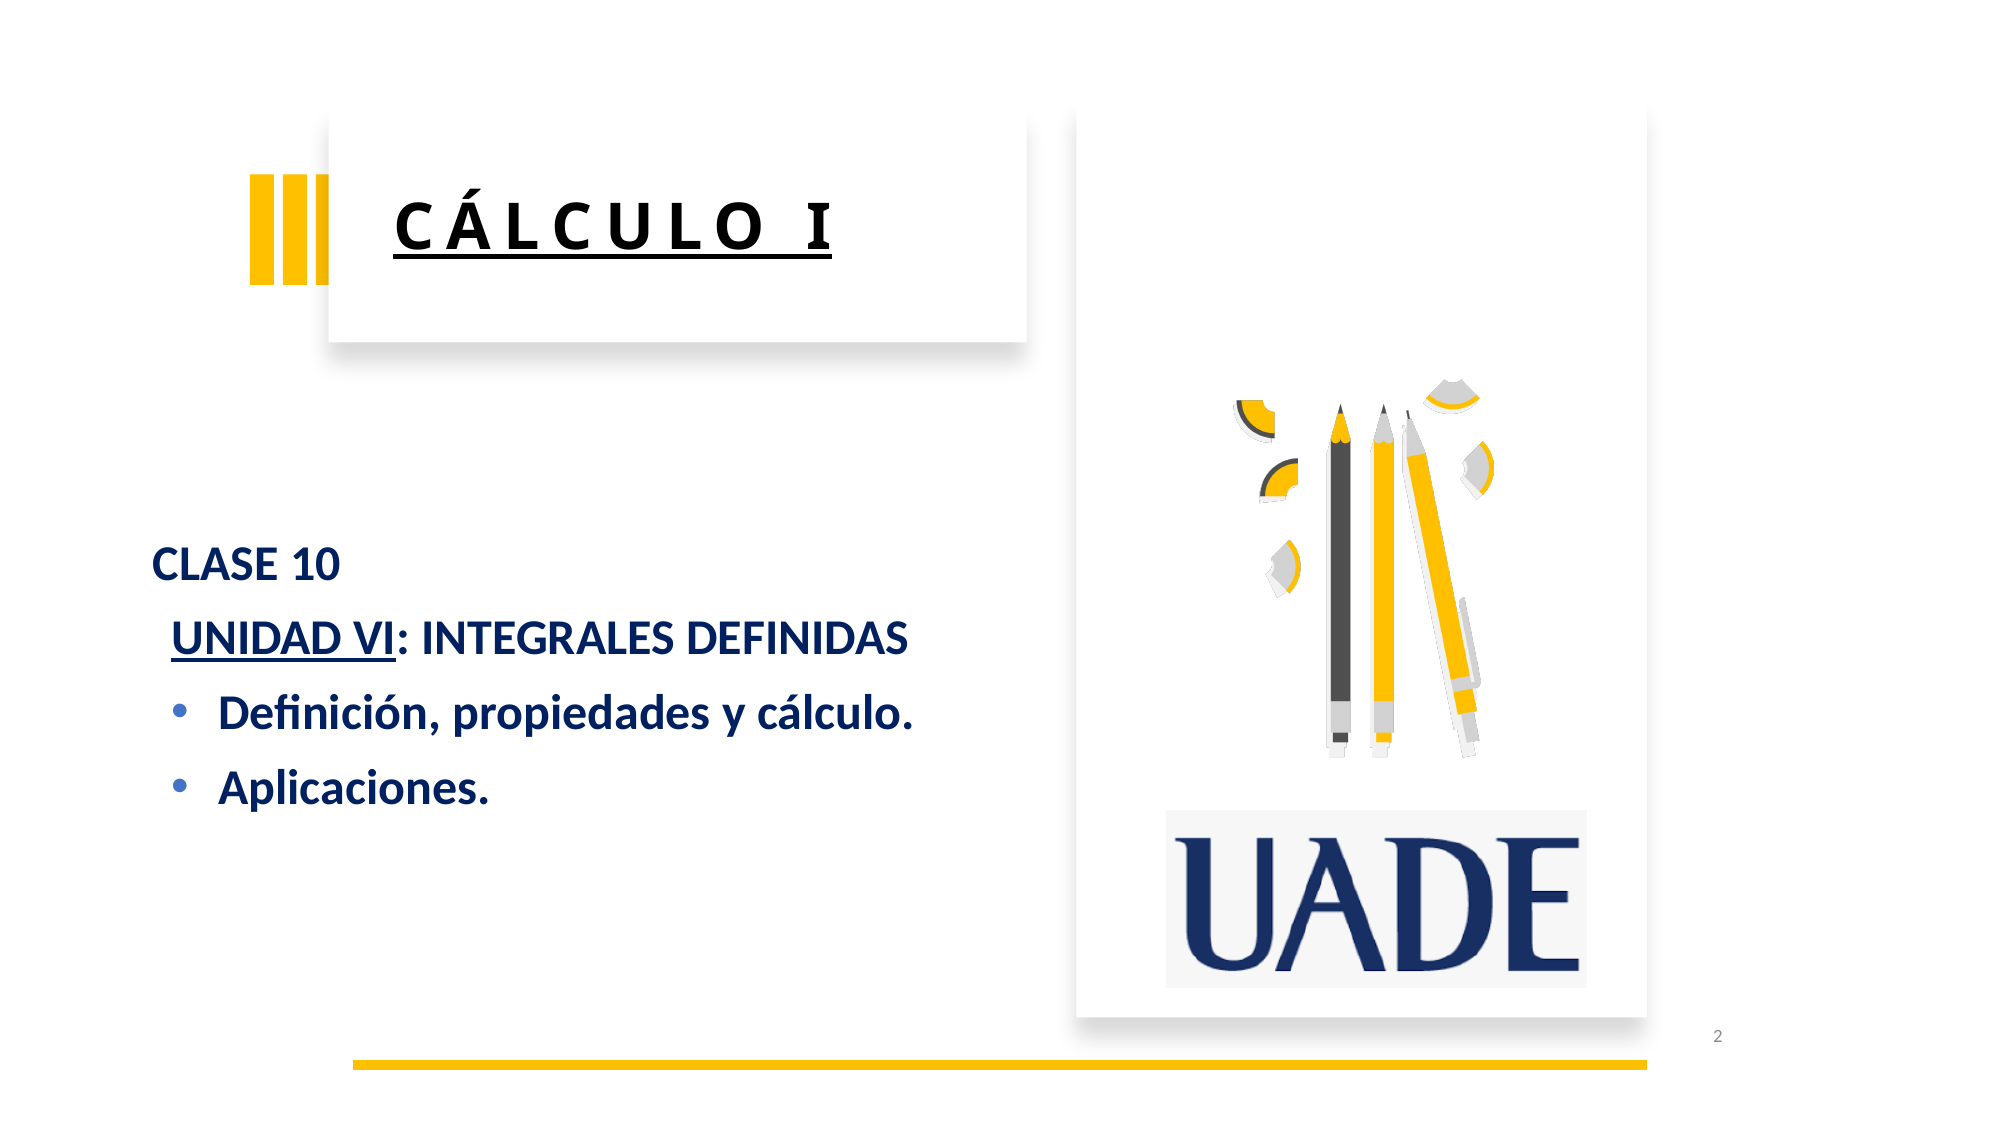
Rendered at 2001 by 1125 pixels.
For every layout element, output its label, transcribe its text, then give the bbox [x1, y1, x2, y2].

text_box [1075, 99, 1648, 1018]
text_box CLASE 10 UNIDAD VI: INTEGRALES DEFINIDAS Definición, propiedades y cálculo. Aplicaciones. [137, 409, 1027, 1013]
text_box [249, 0, 1751, 1125]
picture [1102, 307, 1623, 828]
slide_number 2 [1670, 999, 1738, 1071]
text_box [249, 174, 340, 285]
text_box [1165, 810, 1587, 988]
text_box CÁLCULO i [378, 143, 1000, 314]
text_box [328, 107, 1028, 343]
